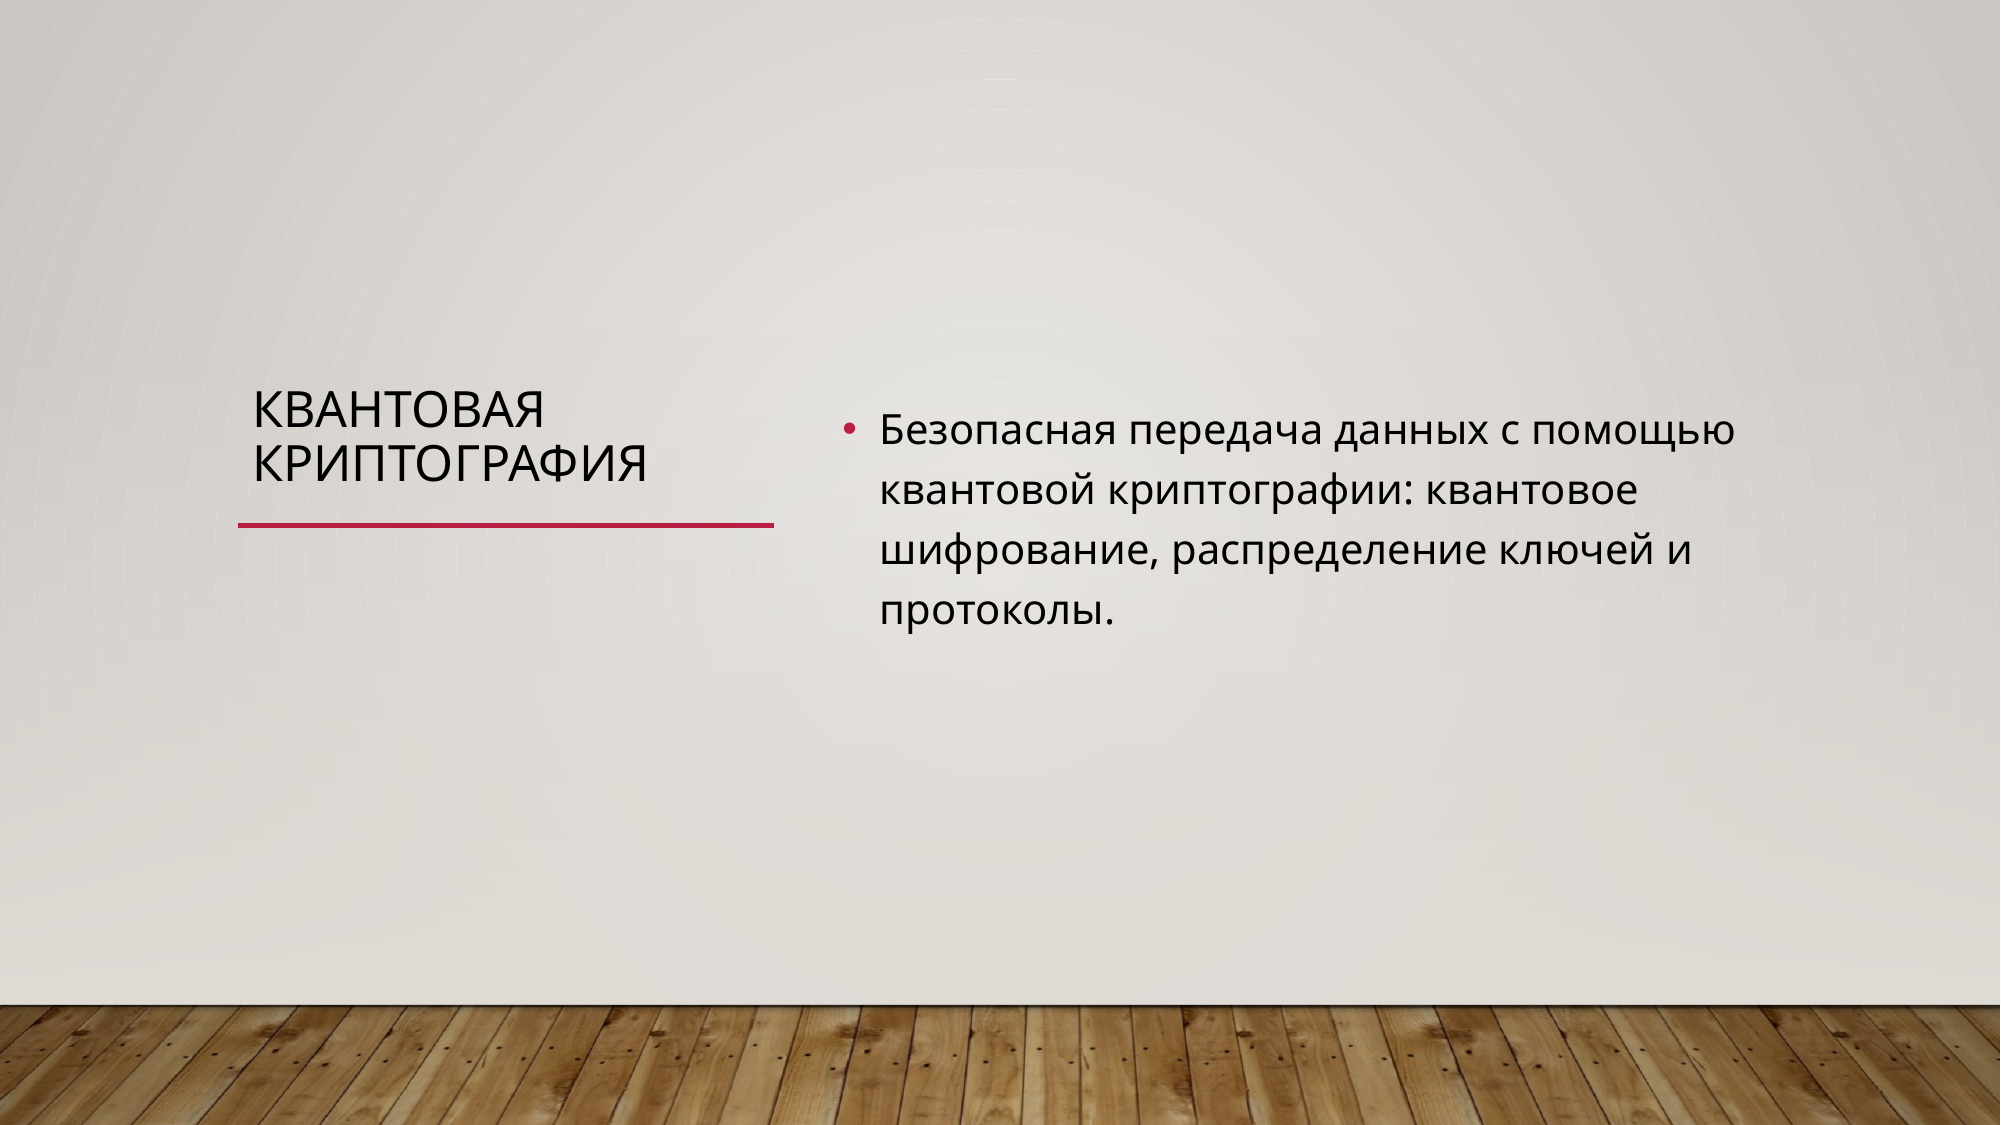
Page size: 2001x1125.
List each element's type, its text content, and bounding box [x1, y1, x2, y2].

list Безопасная передача данных с помощью квантовой криптографии: квантовое шифрование, распределение ключей и протоколы. [827, 131, 1814, 896]
title Квантовая криптография [236, 131, 774, 500]
picture [0, 1005, 2000, 1125]
